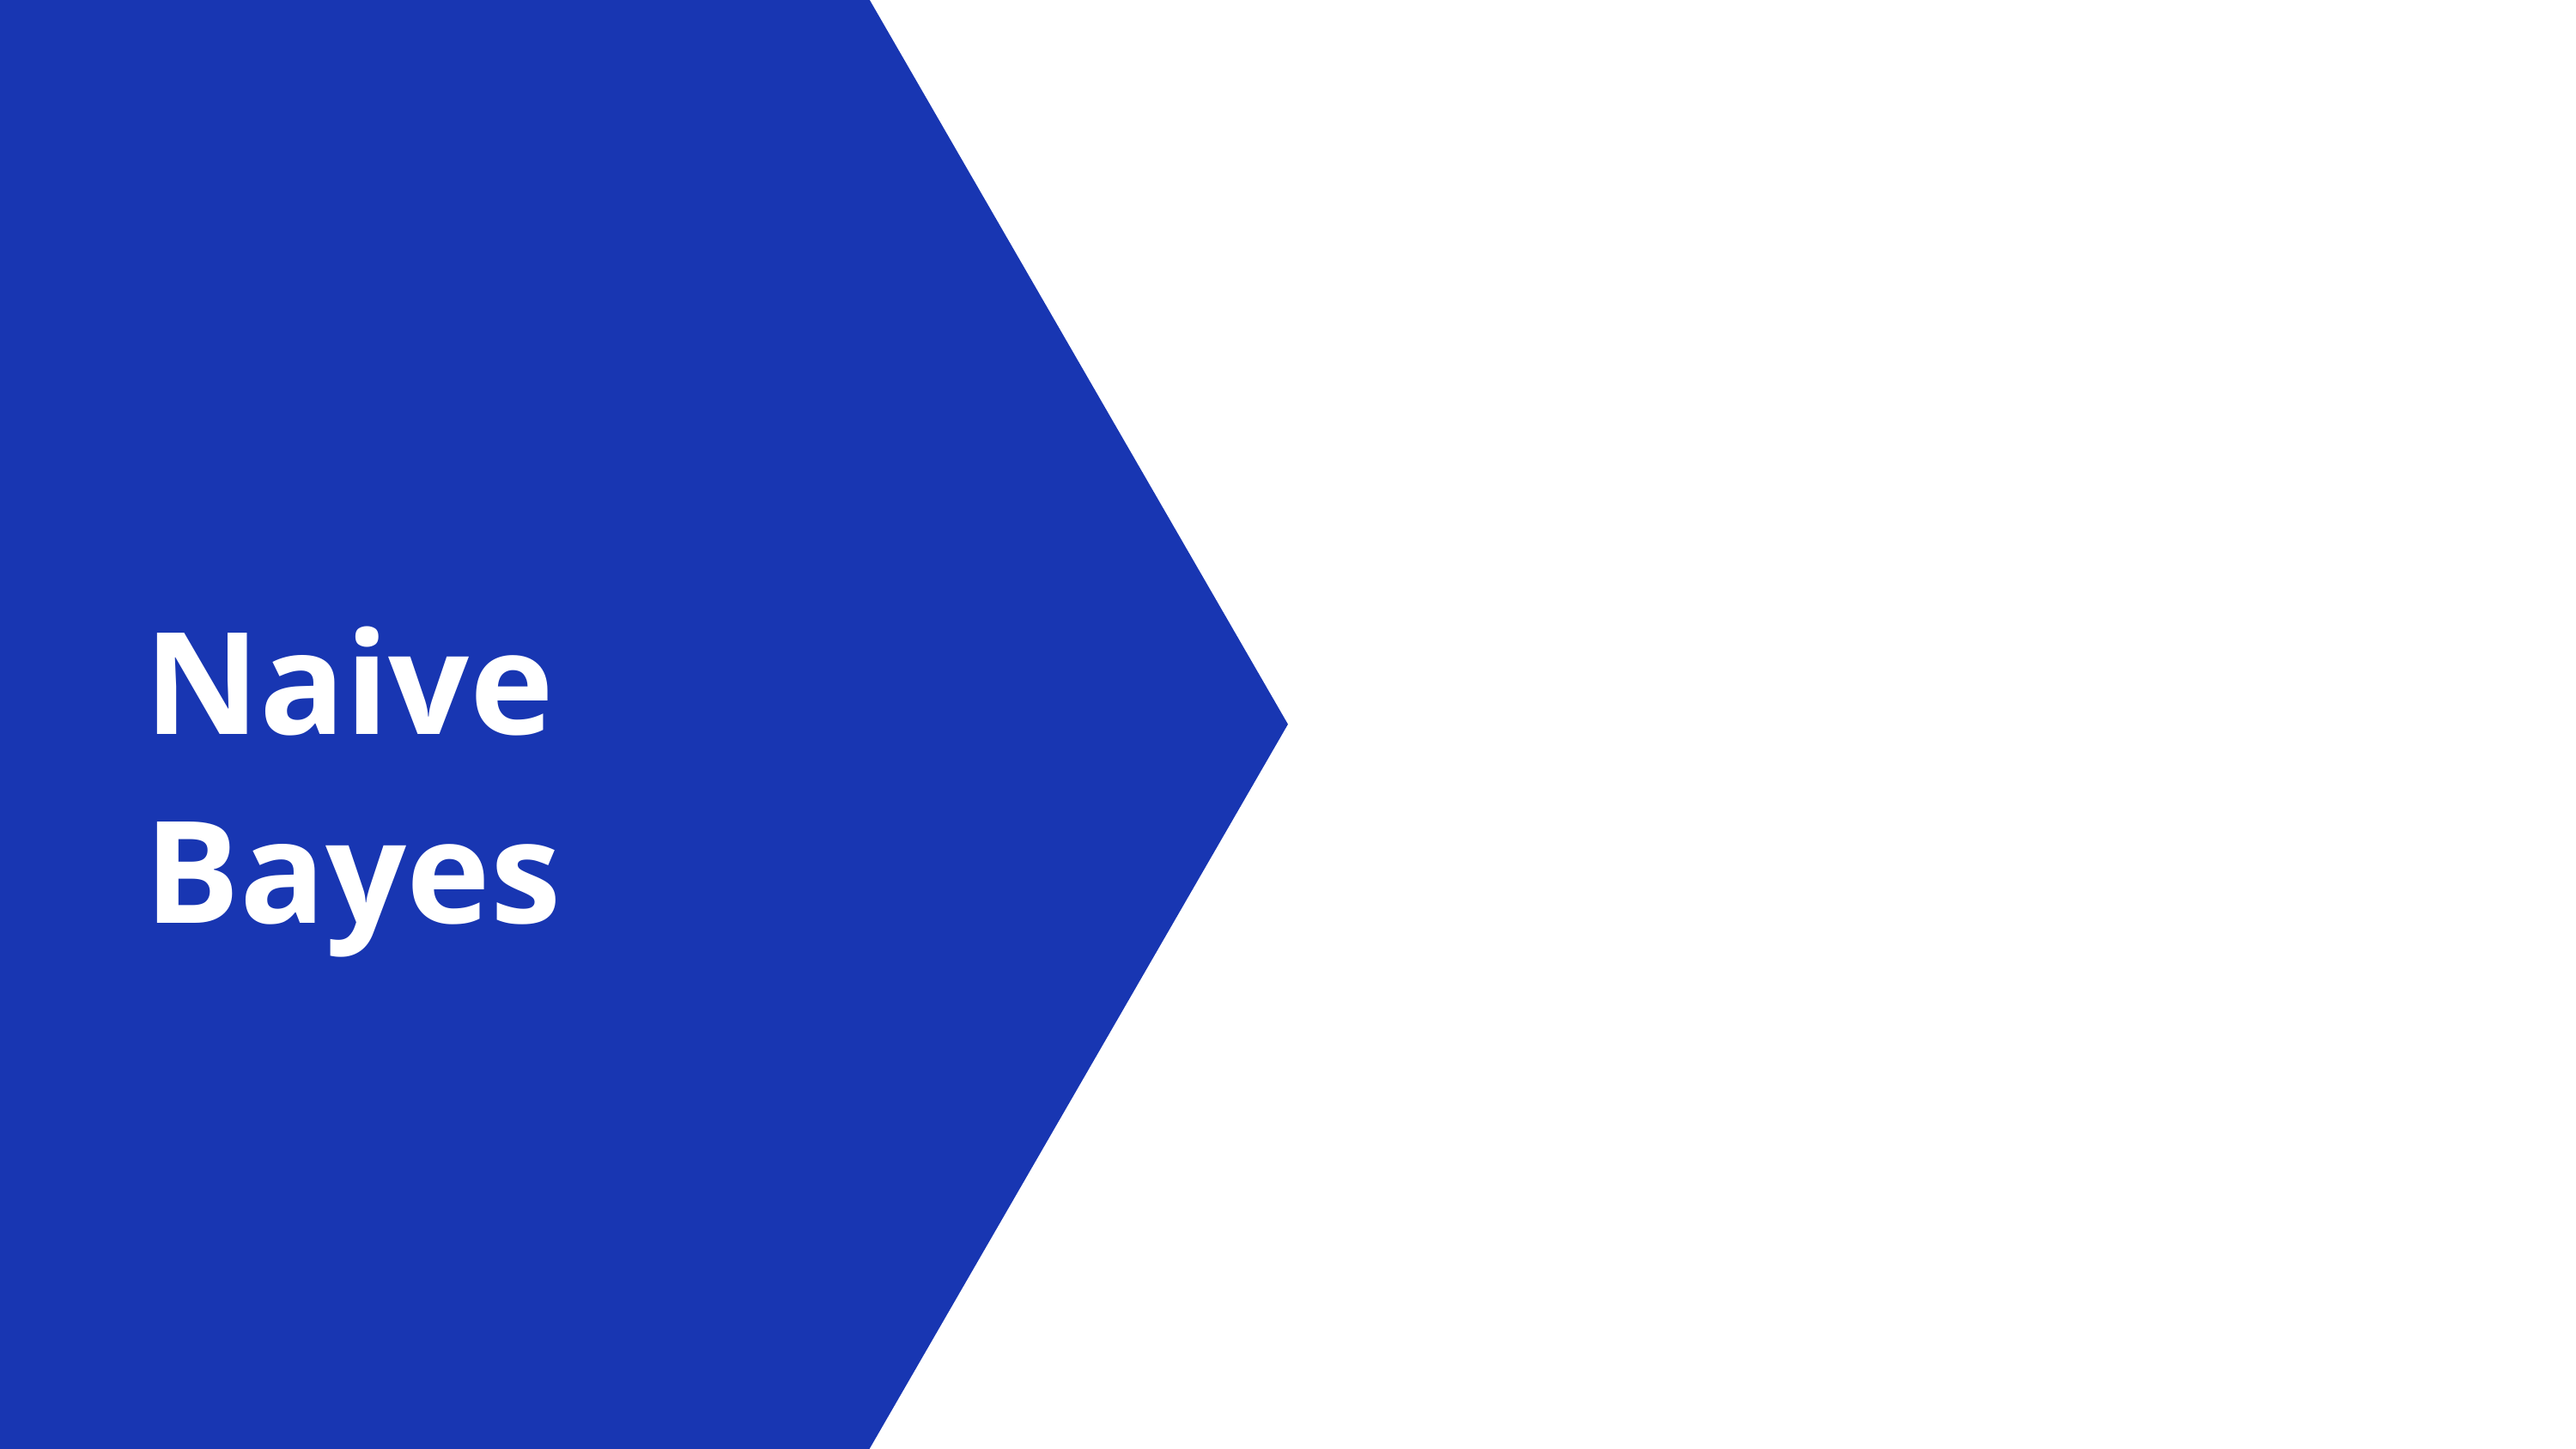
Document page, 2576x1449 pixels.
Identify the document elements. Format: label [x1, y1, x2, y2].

text_box [0, 0, 1289, 1449]
text_box [144, 585, 965, 859]
